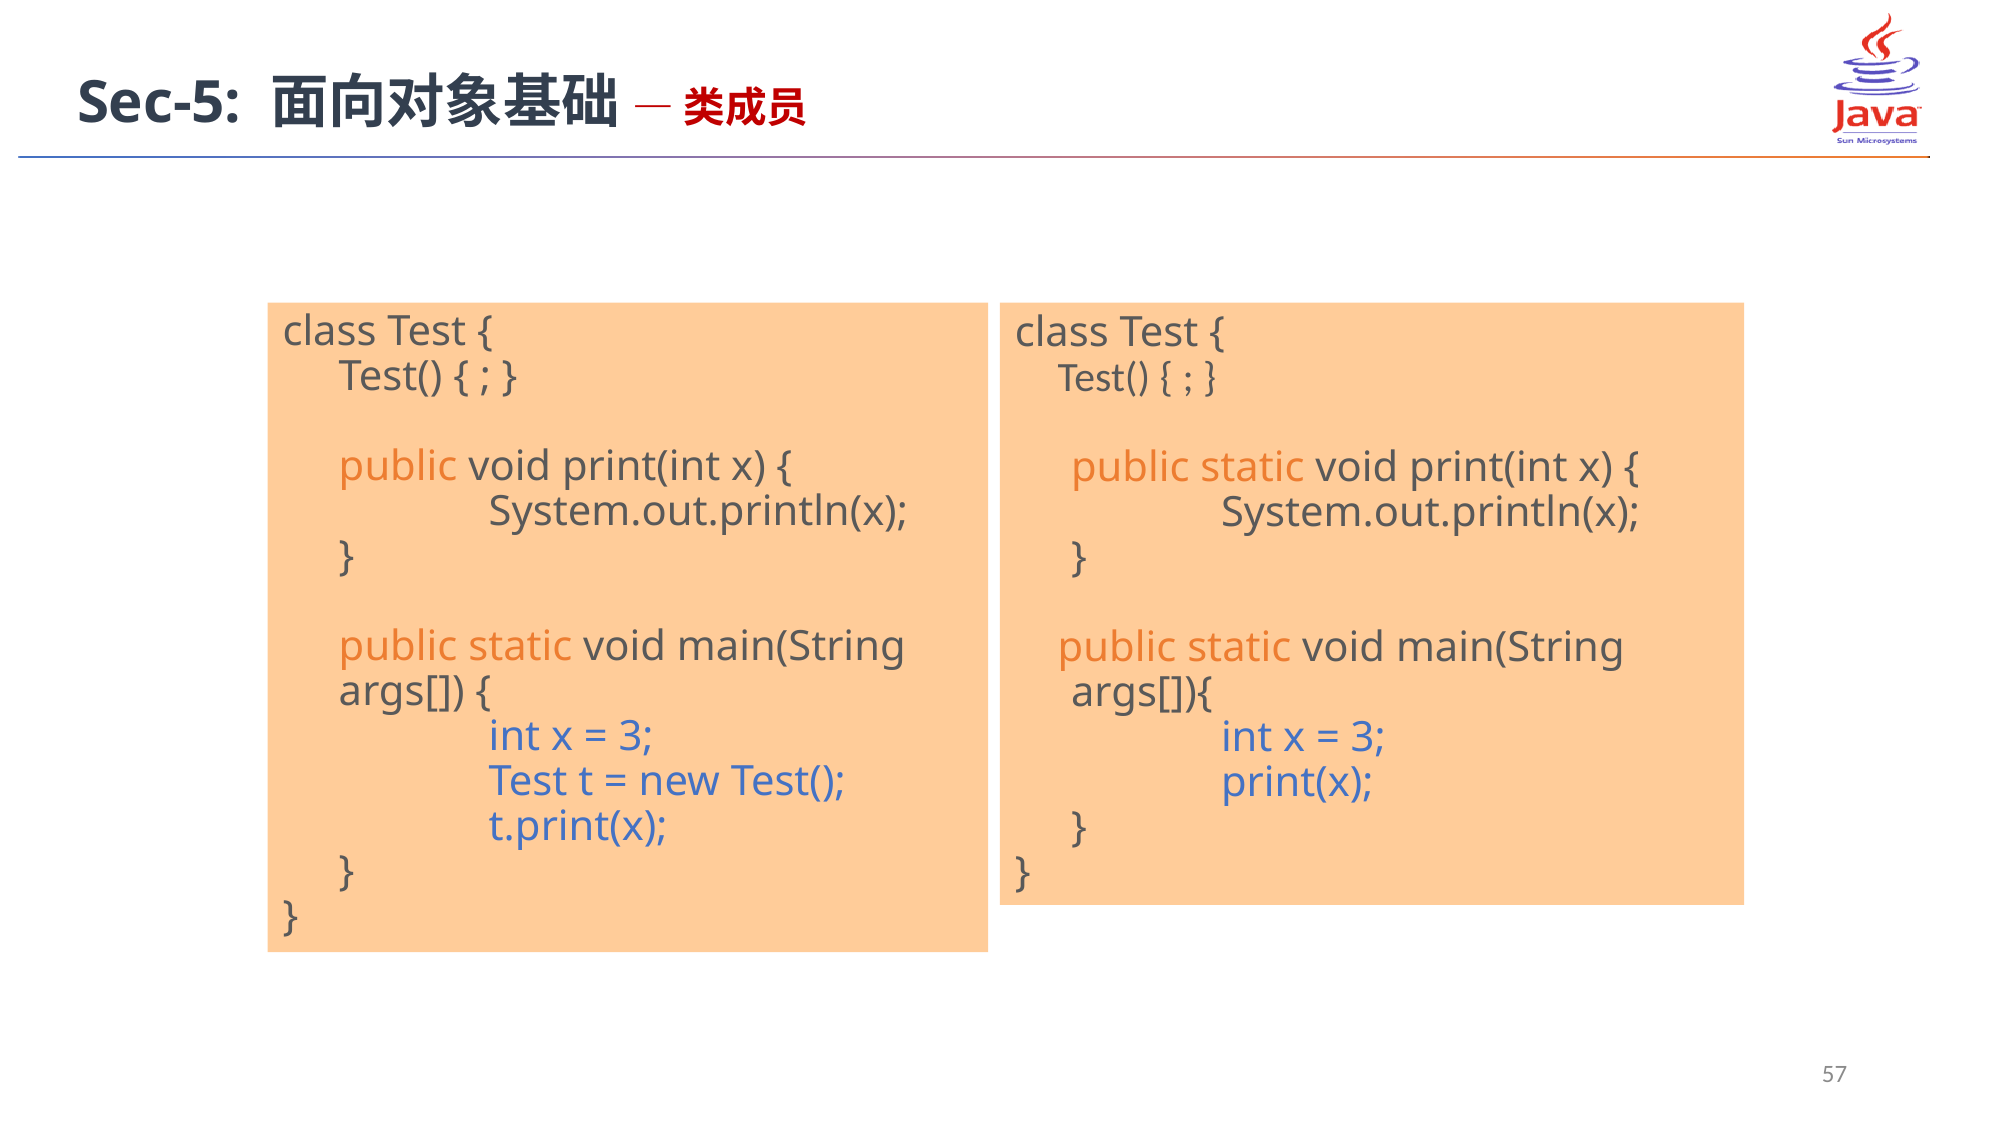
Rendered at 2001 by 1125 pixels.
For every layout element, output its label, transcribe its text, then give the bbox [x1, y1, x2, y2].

text_box class Test { Test() { ; } public void print(int x) { System.out.println(x); } public static void main(String args[]) { int x = 3; Test t = new Test(); t.print(x); } } [267, 302, 989, 953]
text_box Sec-5: 面向对象基础 — 类成员 [74, 62, 1178, 135]
picture [1825, 9, 1930, 149]
slide_number 57 [1412, 1042, 1863, 1103]
text_box class Test { Test() { ; } public static void print(int x) { System.out.println(x); } public static void main(String args[]){ int x = 3; print(x); } } [999, 302, 1745, 905]
